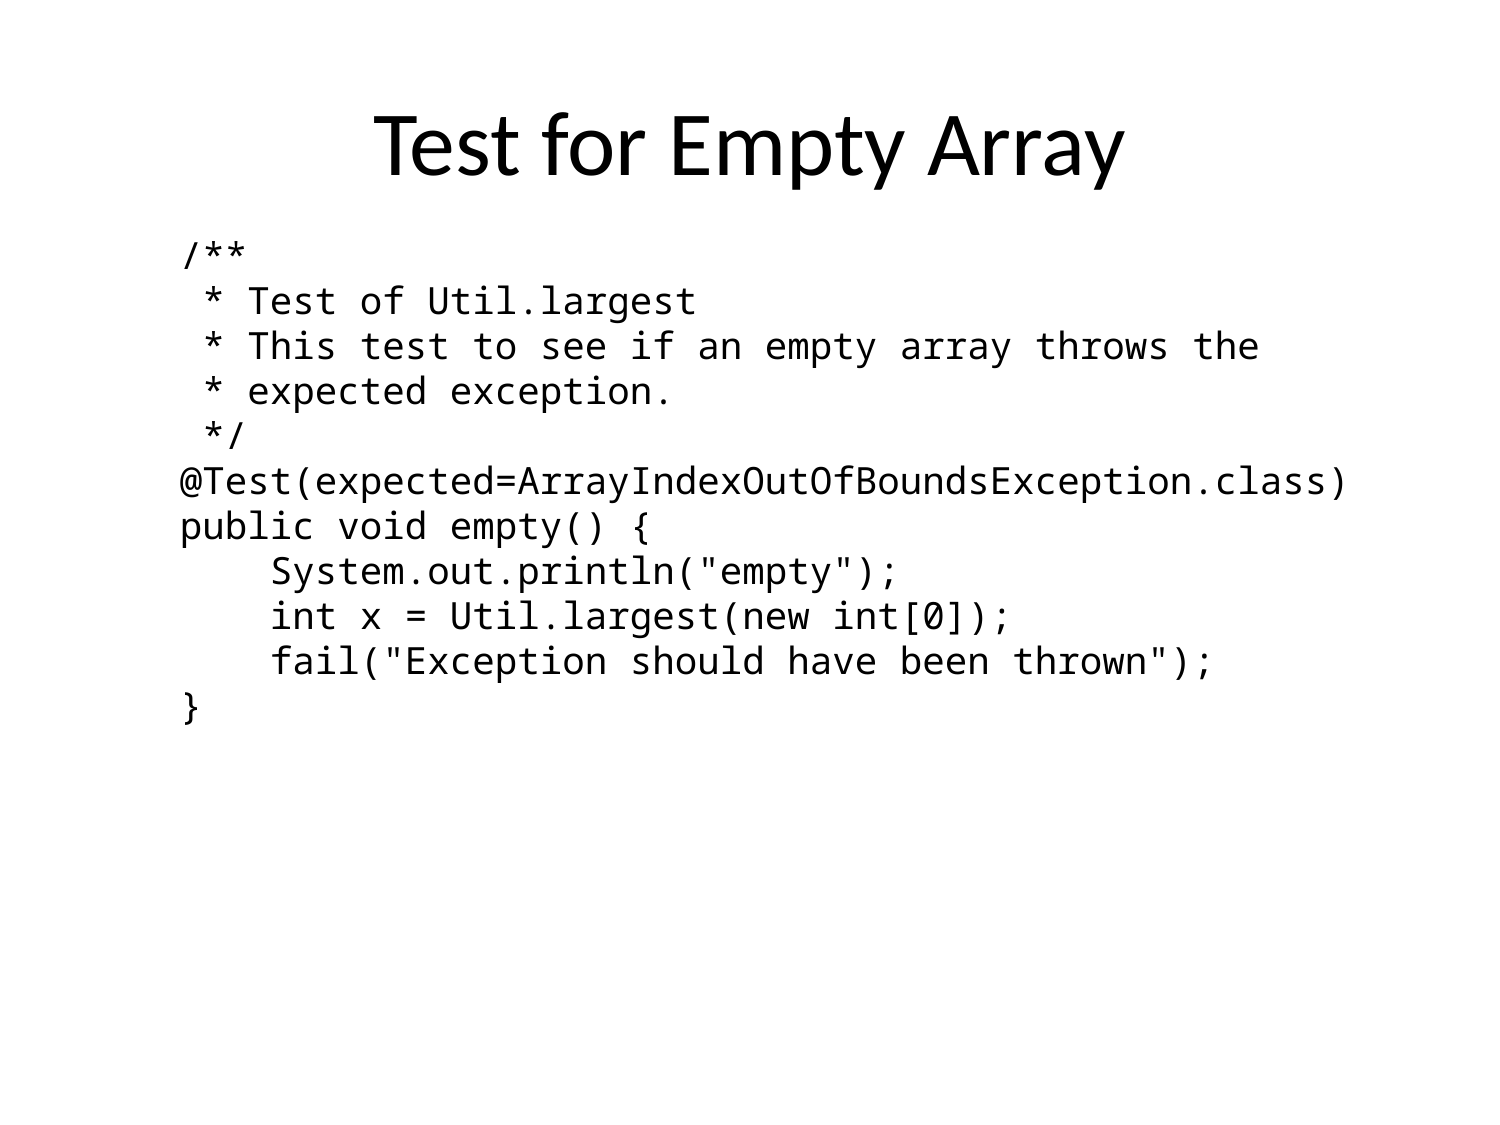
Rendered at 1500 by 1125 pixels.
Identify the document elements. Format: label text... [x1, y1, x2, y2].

text_box /** * Test of Util.largest * This test to see if an empty array throws the * expected exception. */ @Test(expected=ArrayIndexOutOfBoundsException.class) public void empty() { System.out.println("empty"); int x = Util.largest(new int[0]); fail("Exception should have been thrown"); } [75, 224, 1463, 780]
title Test for Empty Array [75, 45, 1425, 224]
